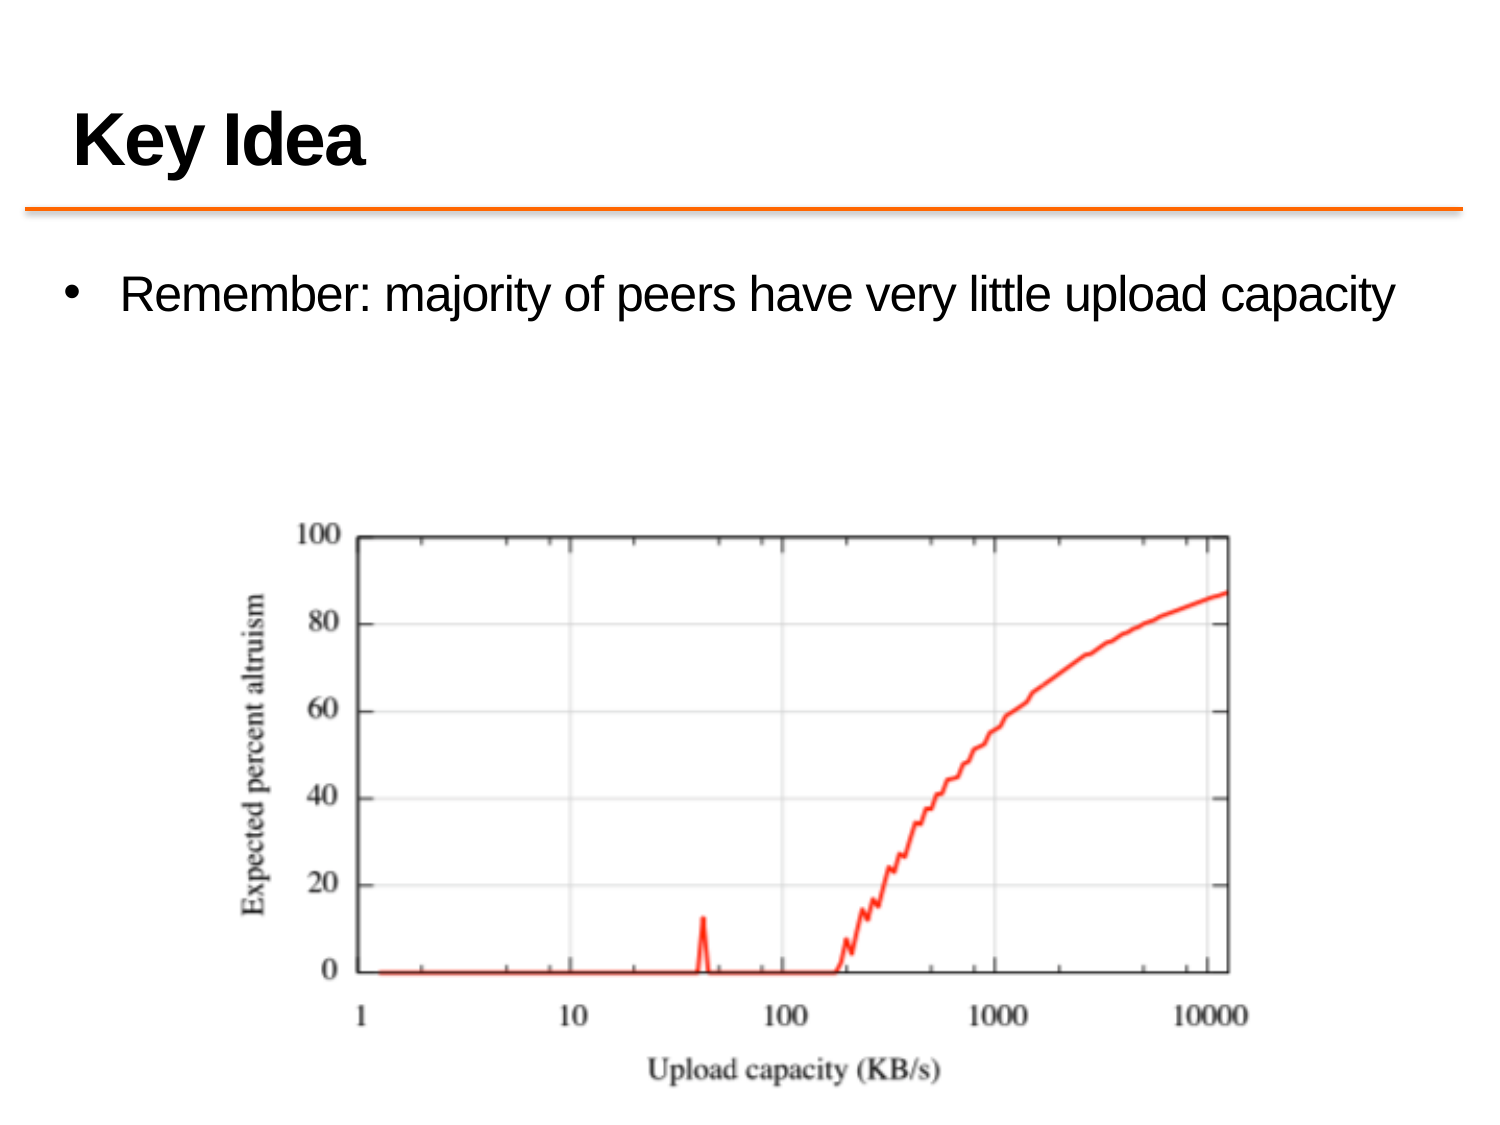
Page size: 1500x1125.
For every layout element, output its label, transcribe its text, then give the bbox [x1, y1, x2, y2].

picture [199, 444, 1321, 1100]
list Remember: majority of peers have very little upload capacity [57, 237, 1500, 1125]
title Key Idea [57, 12, 1463, 188]
